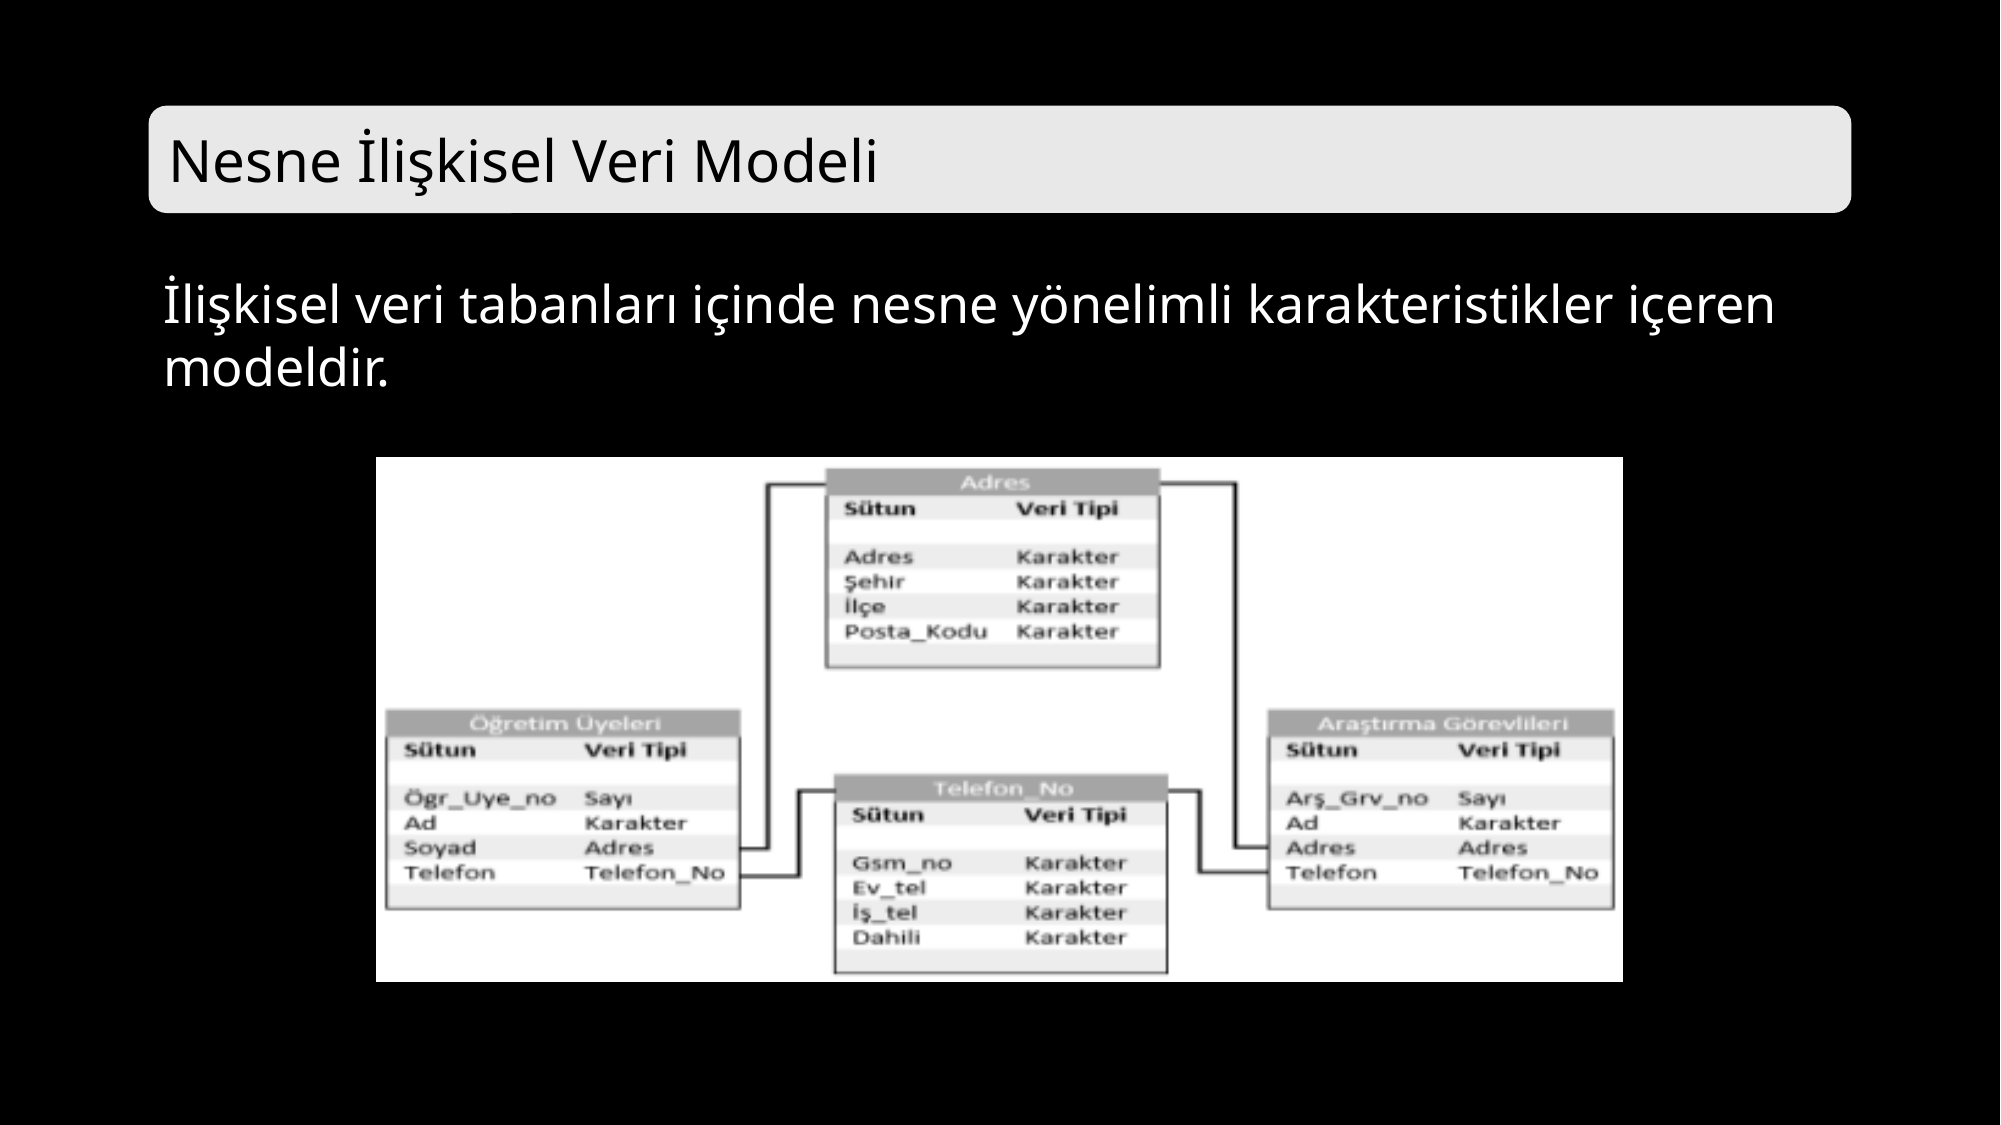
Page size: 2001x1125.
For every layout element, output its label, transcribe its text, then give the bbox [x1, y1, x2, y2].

text_box Nesne İlişkisel Veri Modeli [147, 104, 1854, 215]
picture [376, 456, 1624, 983]
text_box İlişkisel veri tabanları içinde nesne yönelimli karakteristikler içeren modeldir. [148, 264, 1852, 405]
